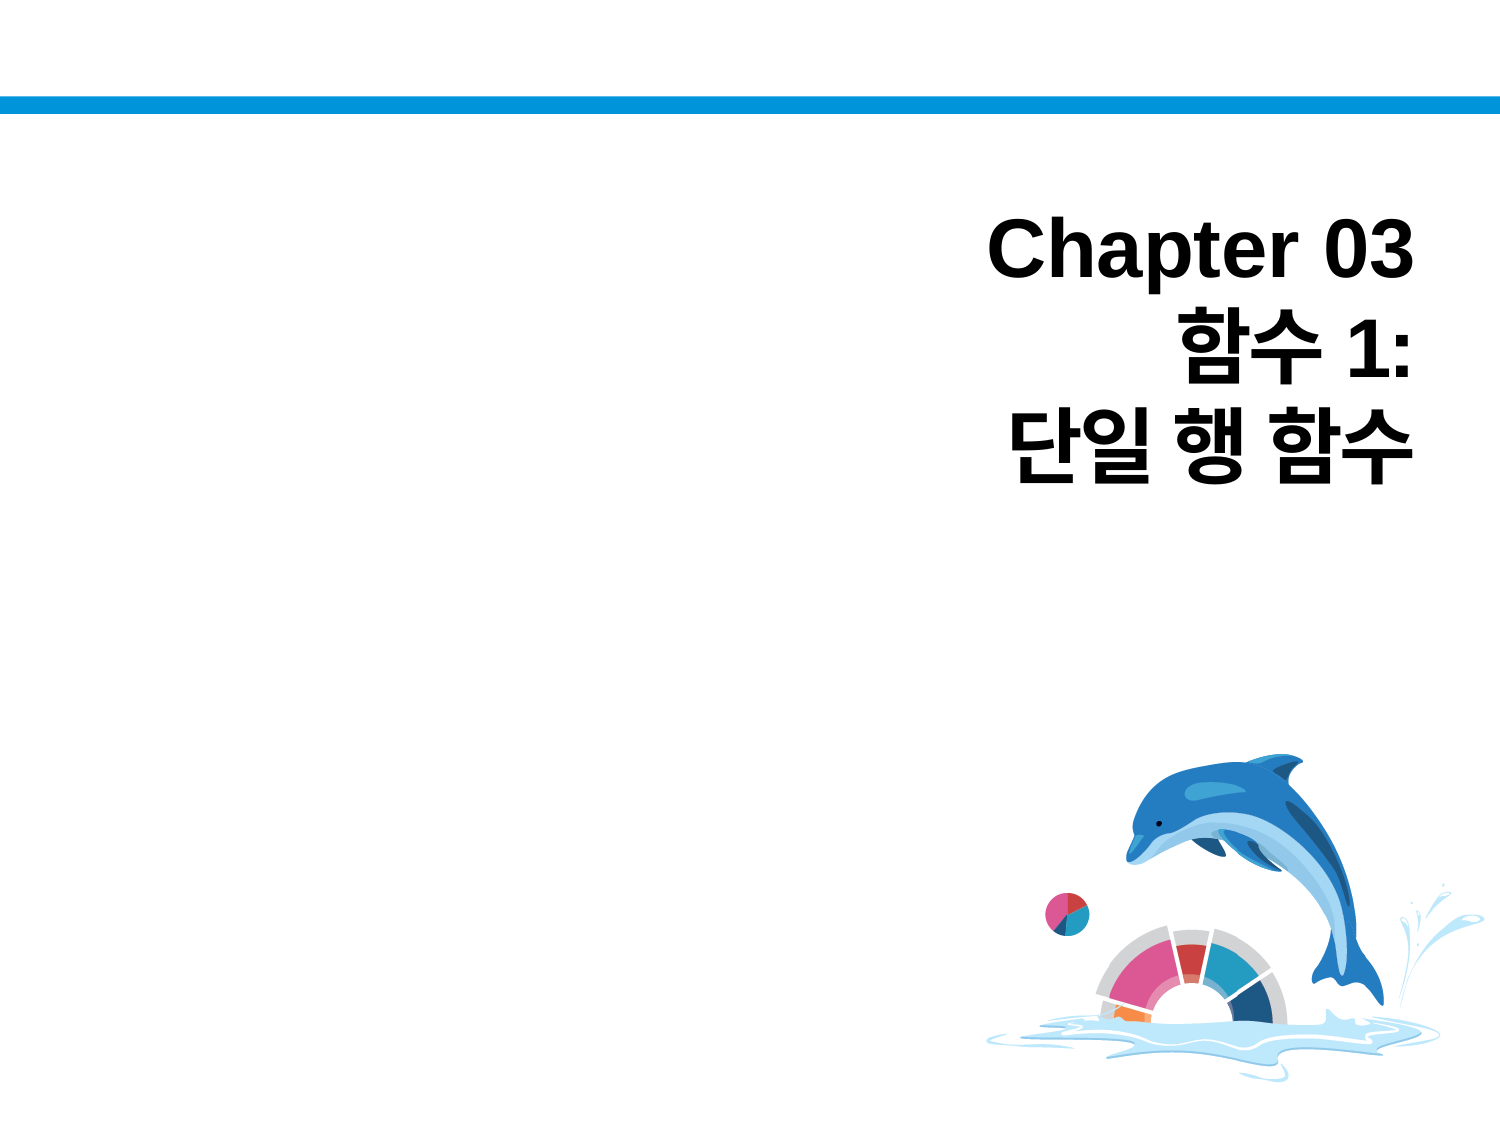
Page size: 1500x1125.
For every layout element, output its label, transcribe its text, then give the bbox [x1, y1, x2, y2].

picture [981, 737, 1494, 1093]
text_box Chapter 03 함수1: 단일 행 함수 [971, 137, 1431, 502]
